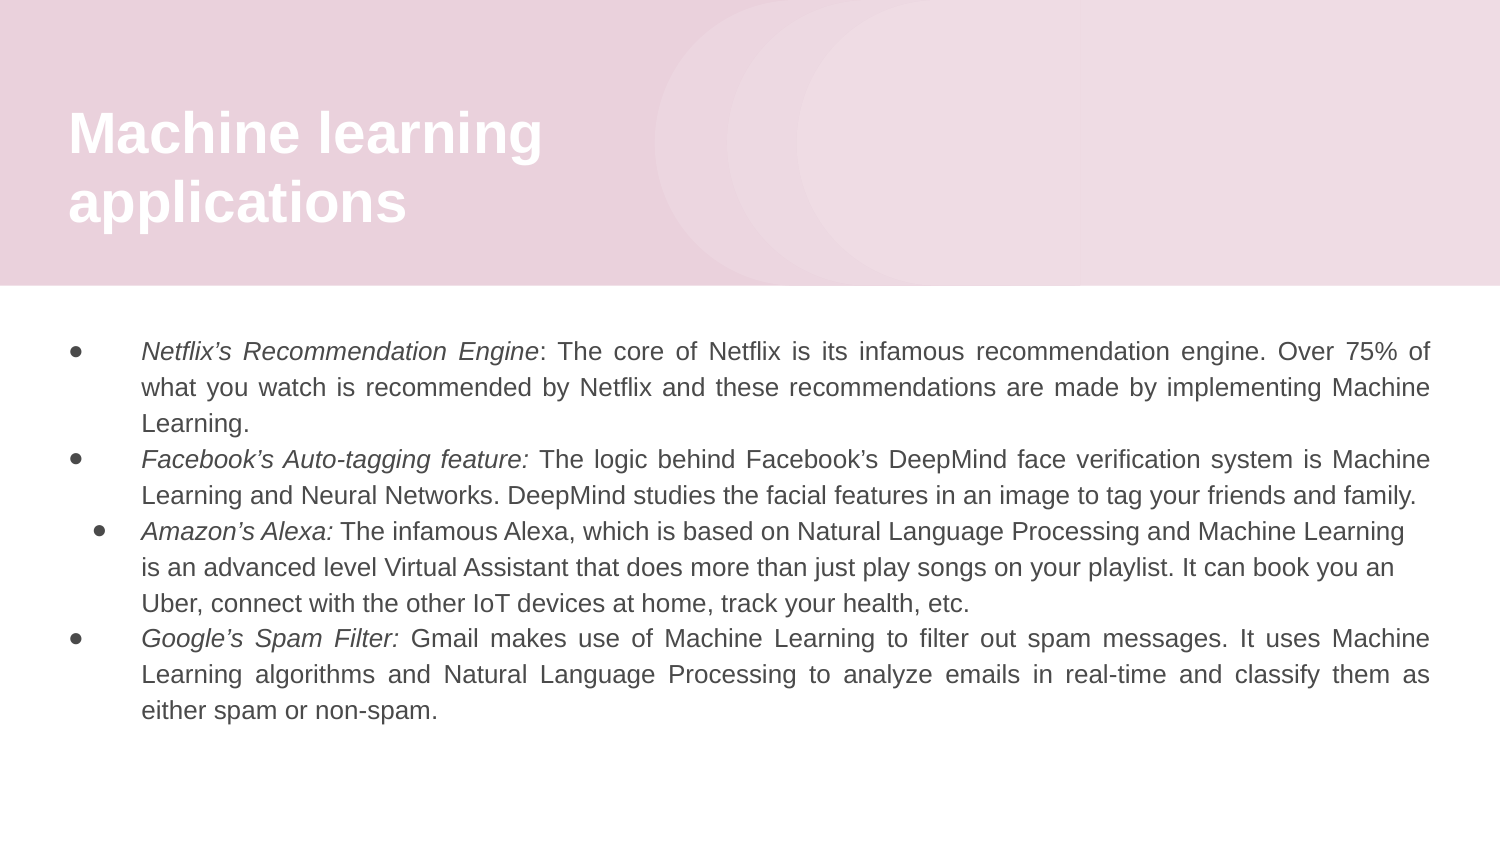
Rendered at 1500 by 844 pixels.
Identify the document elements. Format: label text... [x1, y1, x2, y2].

list Netflix’s Recommendation Engine: The core of Netflix is its infamous recommendation engine. Over 75% of what you watch is recommended by Netflix and these recommendations are made by implementing Machine Learning. Facebook’s Auto-tagging feature: The logic behind Facebook’s DeepMind face verification system is Machine Learning and Neural Networks. DeepMind studies the facial features in an image to tag your friends and family. Amazon’s Alexa: The infamous Alexa, which is based on Natural Language Processing and Machine Learning is an advanced level Virtual Assistant that does more than just play songs on your playlist. It can book you an Uber, connect with the other IoT devices at home, track your health, etc. Google’s Spam Filter: Gmail makes use of Machine Learning to filter out spam messages. It uses Machine Learning algorithms and Natural Language Processing to analyze emails in real-time and classify them as either spam or non-spam. [53, 315, 1447, 759]
title Machine learning applications [53, 24, 638, 250]
